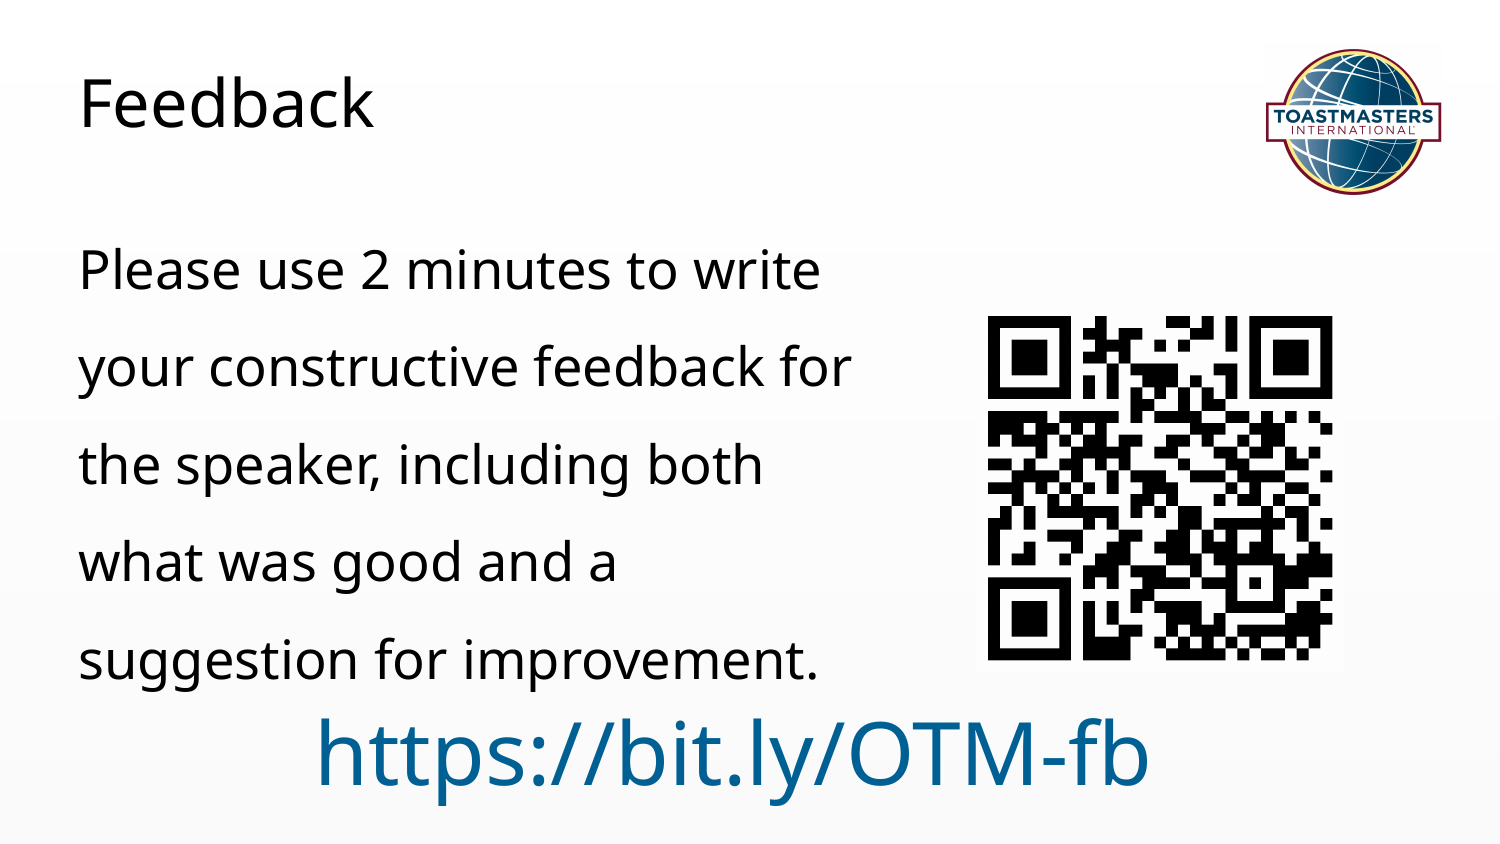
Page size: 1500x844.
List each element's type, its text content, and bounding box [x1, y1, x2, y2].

picture [1264, 43, 1443, 200]
text_box https://bit.ly/OTM-fb [88, 703, 1378, 812]
picture [976, 304, 1344, 672]
